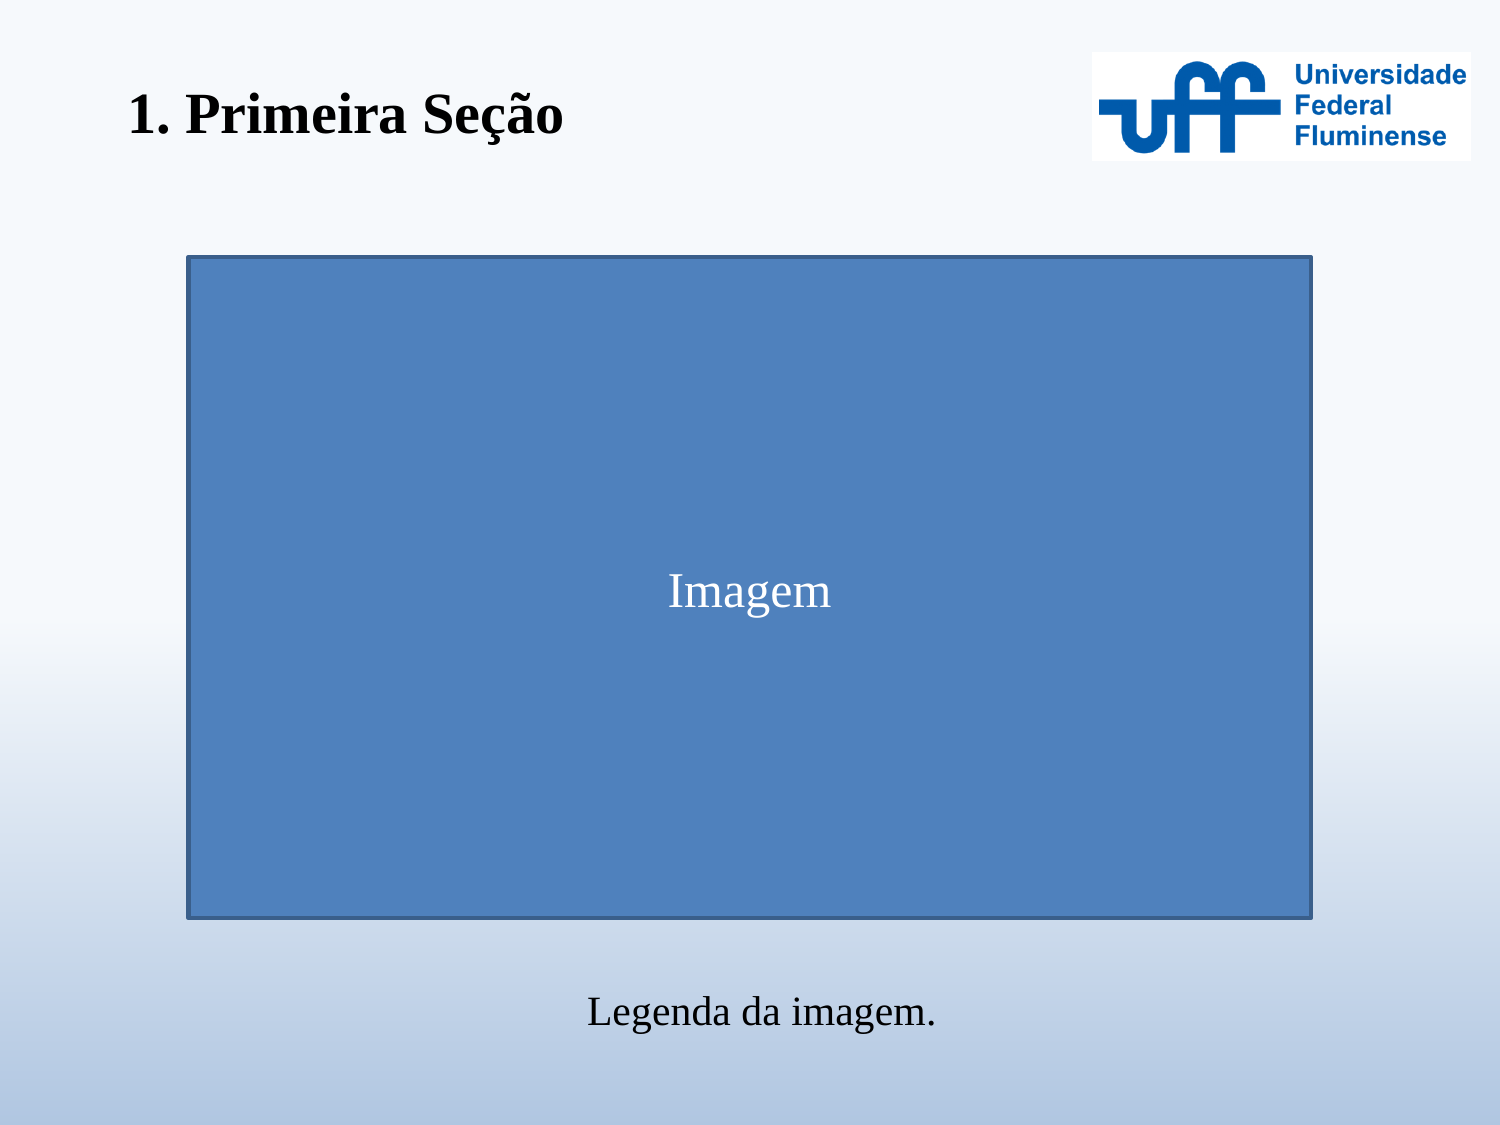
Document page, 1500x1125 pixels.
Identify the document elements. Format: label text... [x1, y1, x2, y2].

picture [1092, 51, 1471, 162]
title 1. Primeira Seção [112, 54, 1089, 166]
text_box Legenda da imagem. [64, 975, 1459, 1041]
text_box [52, 256, 1447, 919]
